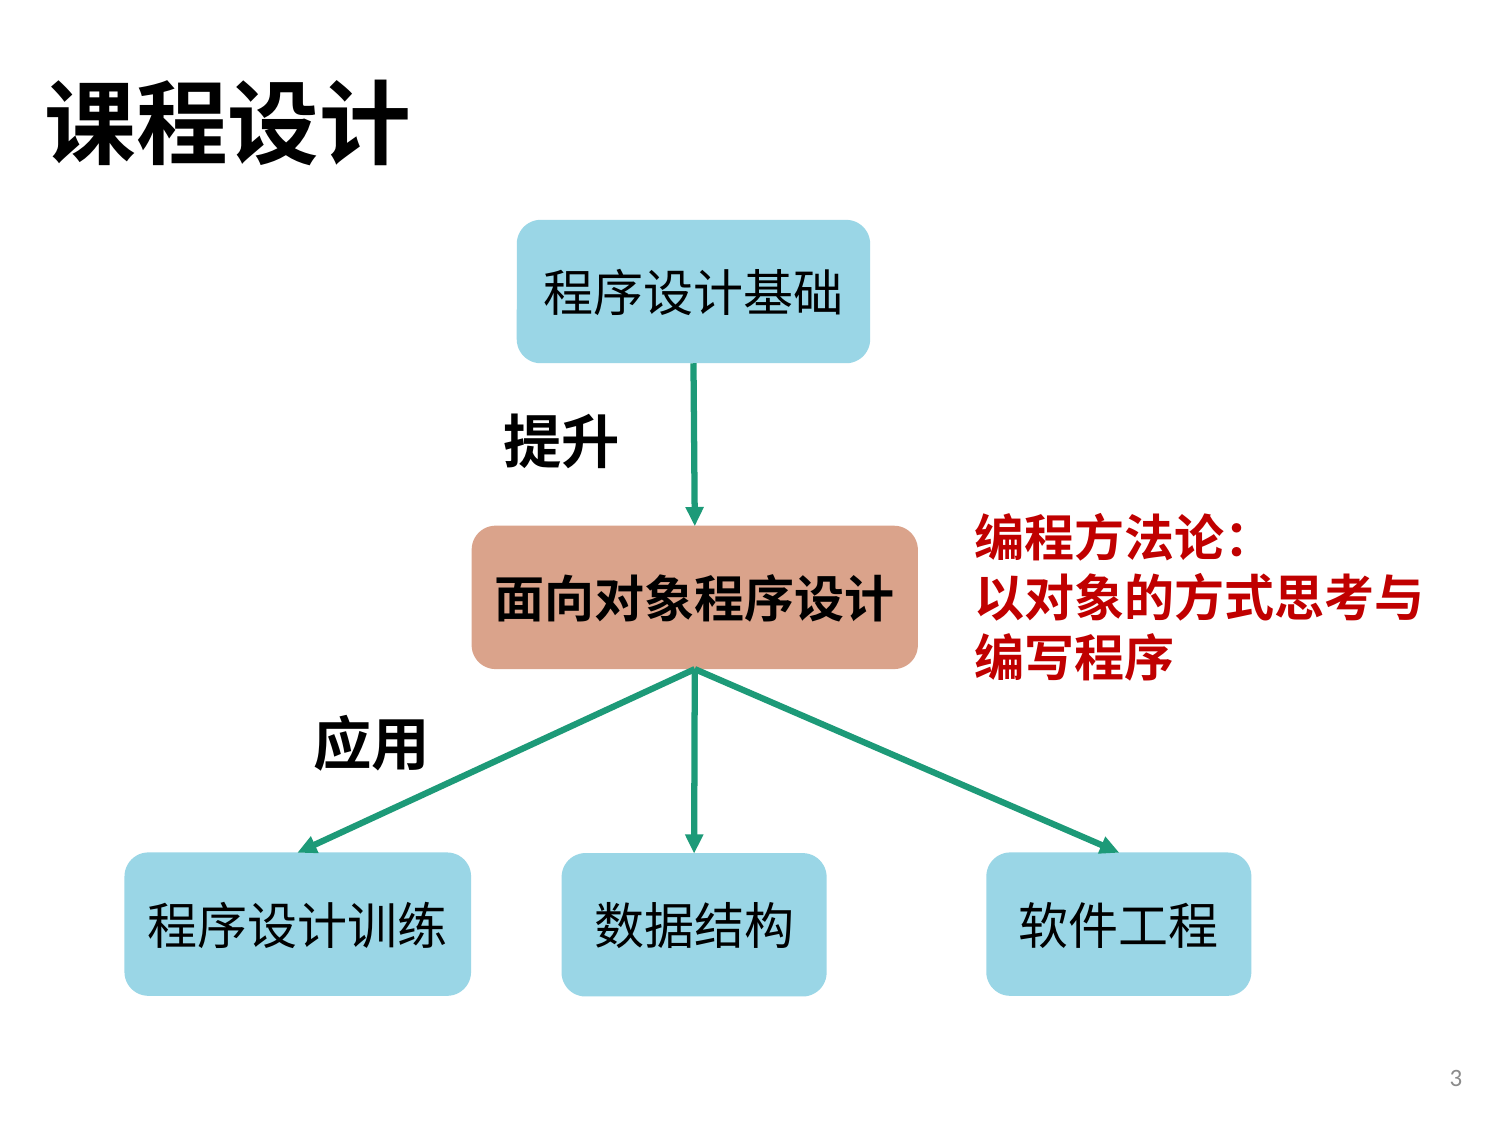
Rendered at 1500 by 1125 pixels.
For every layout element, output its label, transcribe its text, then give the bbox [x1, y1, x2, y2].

title 课程设计 [29, 19, 1324, 237]
slide_number 3 [1139, 1046, 1478, 1107]
text_box 编程方法论： 以对象的方式思考与编写程序 [1252, 498, 1478, 694]
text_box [124, 219, 1252, 997]
